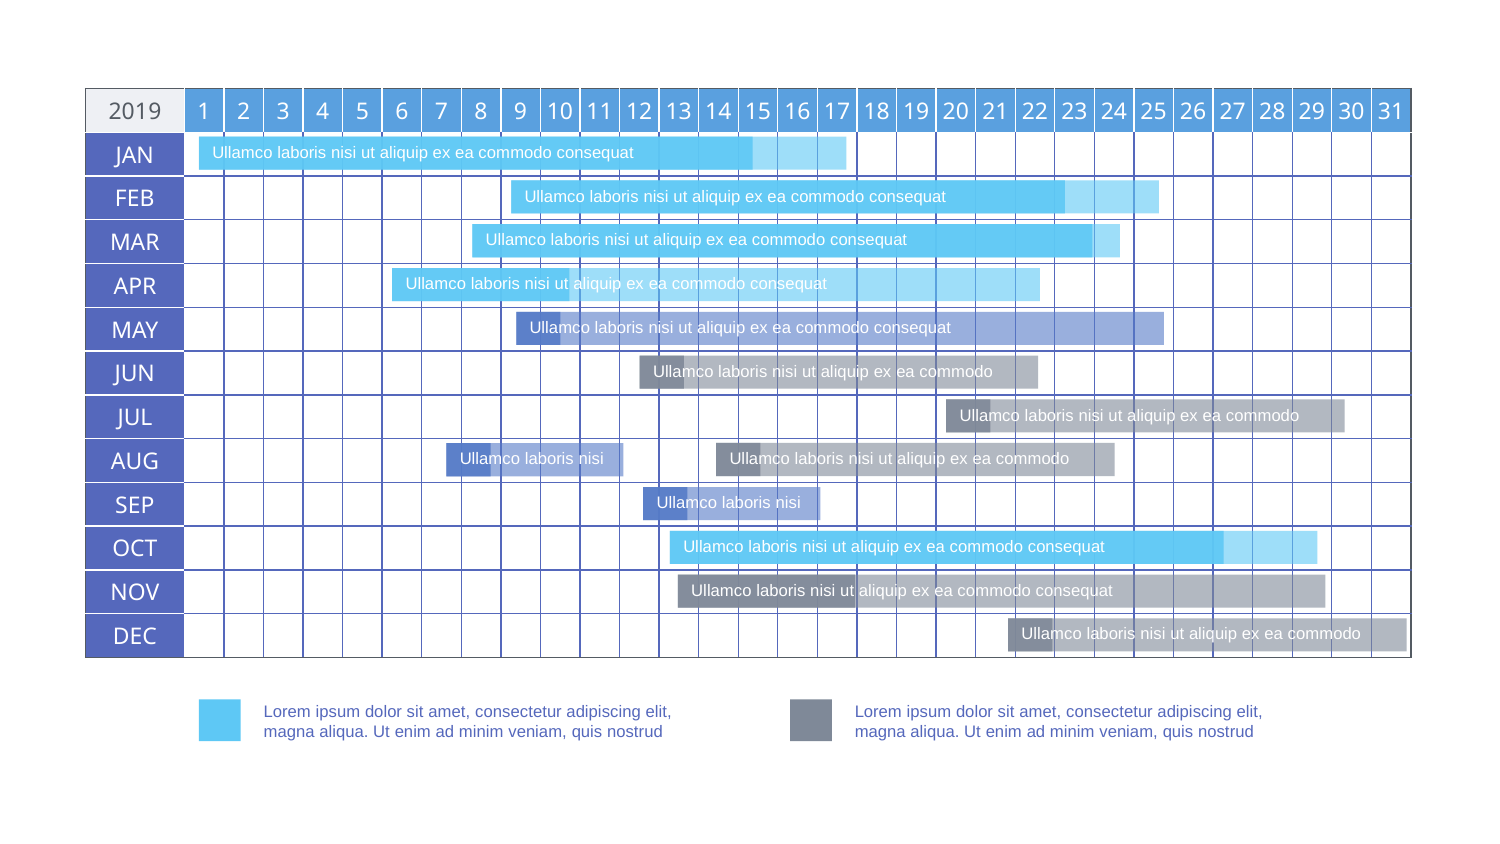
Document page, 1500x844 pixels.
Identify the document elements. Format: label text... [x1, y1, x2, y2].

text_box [642, 486, 821, 521]
table_cell [502, 352, 540, 394]
table_cell [620, 353, 641, 394]
table_cell [502, 527, 540, 569]
table_cell [383, 571, 421, 613]
table_cell [462, 220, 500, 263]
table_cell [462, 614, 500, 657]
table_header 8 [462, 89, 500, 132]
table_cell [858, 133, 896, 175]
table_cell [699, 397, 738, 438]
table_cell [581, 396, 619, 438]
table_cell [541, 571, 579, 613]
table_cell [660, 439, 698, 482]
table_cell [304, 220, 342, 263]
table_cell [185, 177, 223, 219]
table_cell [1372, 308, 1410, 350]
table_cell [383, 352, 421, 394]
table_cell [422, 483, 461, 525]
table_cell [264, 220, 302, 263]
table_cell [778, 616, 817, 657]
table_cell [1332, 177, 1371, 219]
table_cell [1055, 266, 1094, 307]
table_cell [462, 527, 500, 569]
table_cell [383, 264, 421, 307]
table_cell [185, 264, 223, 307]
table_cell [1253, 352, 1292, 394]
table_header 22 [1016, 89, 1054, 132]
table_cell [937, 616, 975, 657]
table_cell [264, 483, 302, 525]
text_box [669, 530, 1318, 565]
table_cell [1372, 571, 1410, 613]
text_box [472, 223, 1121, 258]
table_cell [976, 133, 1015, 175]
table_cell [660, 529, 668, 569]
table_cell [1332, 483, 1371, 525]
table_cell [225, 439, 263, 482]
table_cell [620, 614, 658, 657]
table_cell [304, 396, 342, 438]
table_header 21 [976, 89, 1015, 132]
table_cell [264, 396, 302, 438]
table_header 4 [304, 89, 342, 132]
table_header 9 [502, 89, 540, 132]
table_cell [225, 352, 263, 394]
table_cell [1122, 222, 1133, 263]
table_cell [818, 616, 856, 657]
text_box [515, 311, 1165, 346]
table_cell OCT [86, 527, 184, 569]
table_cell [1135, 177, 1173, 219]
table_cell [1332, 220, 1371, 263]
table_cell FEB [86, 177, 184, 219]
table_cell [264, 352, 302, 394]
table_cell APR [86, 264, 184, 307]
table_cell [1253, 308, 1292, 350]
table_header 20 [937, 89, 975, 132]
table_cell [1332, 308, 1371, 350]
table_cell [383, 614, 421, 657]
table_cell [343, 396, 381, 438]
table_header 2 [225, 89, 263, 132]
table_cell [1372, 527, 1410, 569]
table_cell [185, 614, 223, 657]
table_header 31 [1372, 89, 1410, 132]
table_cell [1055, 353, 1094, 394]
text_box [510, 180, 1160, 214]
table_cell [343, 571, 381, 613]
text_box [1007, 618, 1407, 652]
table_cell [1095, 353, 1133, 394]
table_cell [541, 614, 579, 657]
table_cell [1372, 614, 1410, 618]
table_cell [620, 483, 658, 525]
table_cell [502, 485, 540, 525]
table_cell [462, 178, 500, 219]
table_cell [343, 483, 381, 525]
table_cell [1135, 308, 1173, 350]
table_cell [581, 353, 619, 394]
table_cell [660, 571, 679, 613]
table_cell [1332, 527, 1371, 569]
table_cell [1372, 396, 1410, 438]
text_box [198, 697, 696, 746]
table_cell [581, 614, 619, 657]
table_cell [660, 397, 698, 438]
table_cell [1116, 441, 1133, 482]
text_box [198, 136, 847, 170]
table_cell [343, 614, 381, 657]
table_cell [1253, 177, 1292, 219]
table_cell [343, 527, 381, 569]
table_cell [1372, 177, 1410, 219]
table_header 25 [1135, 89, 1173, 132]
table_cell [1174, 352, 1212, 394]
table_cell [383, 527, 421, 569]
table_header 1 [185, 89, 223, 132]
table_cell [1214, 441, 1252, 482]
table_cell [1135, 220, 1173, 263]
table_cell [1332, 264, 1371, 307]
table_cell [422, 178, 461, 219]
table_cell [1293, 220, 1331, 263]
table_cell [739, 616, 777, 657]
table_header 28 [1253, 89, 1292, 132]
table_cell [1214, 308, 1252, 350]
table_cell [1372, 133, 1410, 175]
table_cell [937, 133, 975, 175]
table_cell NOV [86, 571, 184, 613]
table_cell [620, 396, 658, 438]
table_cell [502, 310, 514, 350]
table_header 18 [858, 89, 896, 132]
table_cell [541, 527, 579, 569]
table_cell MAY [86, 308, 184, 350]
table_cell [264, 571, 302, 613]
table_cell [1293, 441, 1331, 482]
table_cell [343, 220, 381, 263]
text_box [715, 442, 1115, 477]
table_cell [462, 396, 500, 438]
table_header 11 [581, 89, 619, 132]
table_cell [383, 483, 421, 525]
table_cell [1293, 177, 1331, 219]
table_cell [462, 485, 500, 525]
table_cell [304, 178, 342, 219]
table_cell [422, 527, 461, 569]
table_cell [541, 353, 579, 394]
table_cell [502, 396, 540, 438]
table_cell JAN [86, 133, 184, 175]
table_cell [581, 527, 619, 569]
table_cell [1174, 264, 1212, 307]
table_cell [778, 397, 817, 438]
table_cell [264, 308, 302, 350]
table_header 14 [699, 89, 738, 132]
table_cell [343, 178, 381, 219]
table_cell [1293, 352, 1331, 394]
table_header 19 [897, 89, 935, 132]
table_cell [185, 571, 223, 613]
table_cell [225, 178, 263, 219]
table_cell [739, 397, 777, 438]
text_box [639, 355, 1039, 389]
table_cell [620, 571, 658, 613]
table_cell [422, 571, 461, 613]
table_cell [225, 220, 263, 263]
table_cell [1293, 264, 1331, 307]
table_cell [343, 264, 381, 307]
table_cell [1214, 352, 1252, 394]
table_cell [1214, 133, 1252, 175]
table_cell [581, 484, 619, 525]
table_cell SEP [86, 483, 184, 525]
table_cell [1293, 527, 1331, 569]
table_cell [304, 352, 342, 394]
table_cell [1214, 220, 1252, 263]
table_header 2019 [86, 89, 184, 132]
table_cell [1174, 220, 1212, 263]
table_cell [225, 483, 263, 525]
table_cell [699, 439, 738, 482]
table_header 15 [739, 89, 777, 132]
table_cell [1095, 483, 1133, 525]
table_cell [383, 308, 421, 350]
table_cell [502, 178, 509, 219]
table_cell [976, 485, 1015, 525]
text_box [945, 399, 1345, 433]
table_cell [1316, 571, 1331, 613]
table_cell [897, 616, 935, 657]
table_cell [1332, 396, 1371, 438]
table_cell [1135, 352, 1173, 394]
table_cell [462, 571, 500, 613]
table_header 7 [422, 89, 461, 132]
table_cell [185, 308, 223, 350]
table_cell [1214, 177, 1252, 219]
table_cell [858, 616, 896, 657]
table_cell [502, 614, 540, 657]
table_cell [383, 178, 421, 219]
table_header 10 [541, 89, 579, 132]
table_cell DEC [86, 614, 184, 657]
table_cell [225, 614, 263, 657]
table_cell [185, 133, 223, 175]
table_cell [422, 614, 461, 657]
table_header 13 [660, 89, 698, 132]
table_cell [185, 527, 223, 569]
table_cell JUL [86, 396, 184, 438]
table_cell [304, 308, 342, 350]
table_cell [225, 396, 263, 438]
table_cell [1293, 483, 1331, 525]
table_cell [1016, 133, 1054, 175]
table_cell [422, 310, 461, 350]
table_header 29 [1293, 89, 1331, 132]
table_cell [620, 527, 658, 569]
table_cell [264, 527, 302, 569]
table_cell [1372, 352, 1410, 394]
table_cell [1037, 353, 1054, 394]
table_cell [304, 571, 342, 613]
table_cell [264, 614, 302, 657]
table_cell [1016, 485, 1054, 525]
table_cell [1332, 439, 1371, 482]
table_cell [185, 439, 223, 482]
table_cell [185, 352, 223, 394]
table_header 27 [1214, 89, 1252, 132]
table_cell [264, 439, 302, 482]
table_cell [1293, 308, 1331, 350]
table_cell [1174, 483, 1212, 525]
table_cell [383, 439, 421, 482]
table_cell [897, 485, 935, 525]
table_cell [976, 616, 1006, 657]
table_cell [264, 178, 302, 219]
table_cell [343, 308, 381, 350]
table_cell [225, 264, 263, 307]
table_cell [541, 396, 579, 438]
table_cell [1372, 220, 1410, 263]
table_cell [304, 264, 342, 307]
table_cell [1253, 441, 1292, 482]
table_cell [225, 308, 263, 350]
table_cell [818, 397, 856, 438]
table_header 12 [620, 89, 658, 132]
table_cell [1174, 133, 1212, 175]
table_cell [185, 483, 223, 525]
table_cell [1135, 133, 1173, 175]
table_cell [620, 439, 658, 482]
table_cell [1135, 441, 1173, 482]
table_cell [264, 264, 302, 307]
table_cell [581, 571, 619, 613]
table_cell [462, 310, 500, 350]
table_cell MAR [86, 220, 184, 263]
table_cell [1253, 483, 1292, 525]
table_cell [304, 483, 342, 525]
table_cell [422, 352, 461, 394]
table_header 24 [1095, 89, 1133, 132]
table_cell [1253, 133, 1292, 175]
table_cell [185, 396, 223, 438]
table_cell [383, 396, 421, 438]
table_cell [304, 527, 342, 569]
table_header 6 [383, 89, 421, 132]
table_cell [225, 571, 263, 613]
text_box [446, 442, 624, 477]
table_cell [660, 614, 698, 657]
table_header 23 [1055, 89, 1094, 132]
table_cell [937, 397, 944, 438]
table_cell [185, 220, 223, 263]
table_cell [343, 352, 381, 394]
table_cell [1253, 264, 1292, 307]
table_cell [422, 396, 461, 438]
table_cell [1372, 439, 1410, 482]
table_cell [1174, 308, 1212, 350]
table_cell [1174, 441, 1212, 482]
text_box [789, 697, 1287, 746]
table_cell [1293, 133, 1331, 175]
table_cell [1332, 571, 1371, 613]
table_header 26 [1174, 89, 1212, 132]
table_cell [699, 616, 738, 657]
table_cell [343, 439, 381, 482]
table_cell [1041, 266, 1054, 307]
table_cell [897, 397, 935, 438]
table_cell [1055, 485, 1094, 525]
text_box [391, 267, 1041, 302]
table_cell [821, 485, 856, 525]
table_cell JUN [86, 352, 184, 394]
table_cell [1055, 133, 1094, 175]
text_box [677, 574, 1326, 608]
table_cell [937, 485, 975, 525]
table_cell [422, 439, 461, 482]
table_cell [502, 571, 540, 613]
table_header 16 [778, 89, 817, 132]
table_cell [858, 485, 896, 525]
table_cell [1214, 264, 1252, 307]
table_cell [304, 614, 342, 657]
table_cell [462, 352, 500, 394]
table_cell [1135, 264, 1173, 307]
table_cell [1214, 483, 1252, 525]
table_cell [1095, 133, 1133, 175]
table_cell [1095, 264, 1133, 307]
table_cell [1174, 177, 1212, 219]
table_cell [1332, 352, 1371, 394]
table_cell [422, 220, 461, 263]
table_header 5 [343, 89, 381, 132]
table_header 17 [818, 89, 856, 132]
table_header 30 [1332, 89, 1371, 132]
table_cell [383, 220, 421, 263]
table_cell [1372, 483, 1410, 525]
table_header 3 [264, 89, 302, 132]
table_cell [541, 485, 579, 525]
table_cell [1135, 483, 1173, 525]
table_cell [818, 133, 856, 175]
table_cell [1372, 264, 1410, 307]
table_cell [304, 439, 342, 482]
table_cell [858, 397, 896, 438]
table_cell [1253, 220, 1292, 263]
table_cell [1332, 133, 1371, 175]
table_cell AUG [86, 439, 184, 482]
table_cell [897, 133, 935, 175]
table_cell [225, 527, 263, 569]
